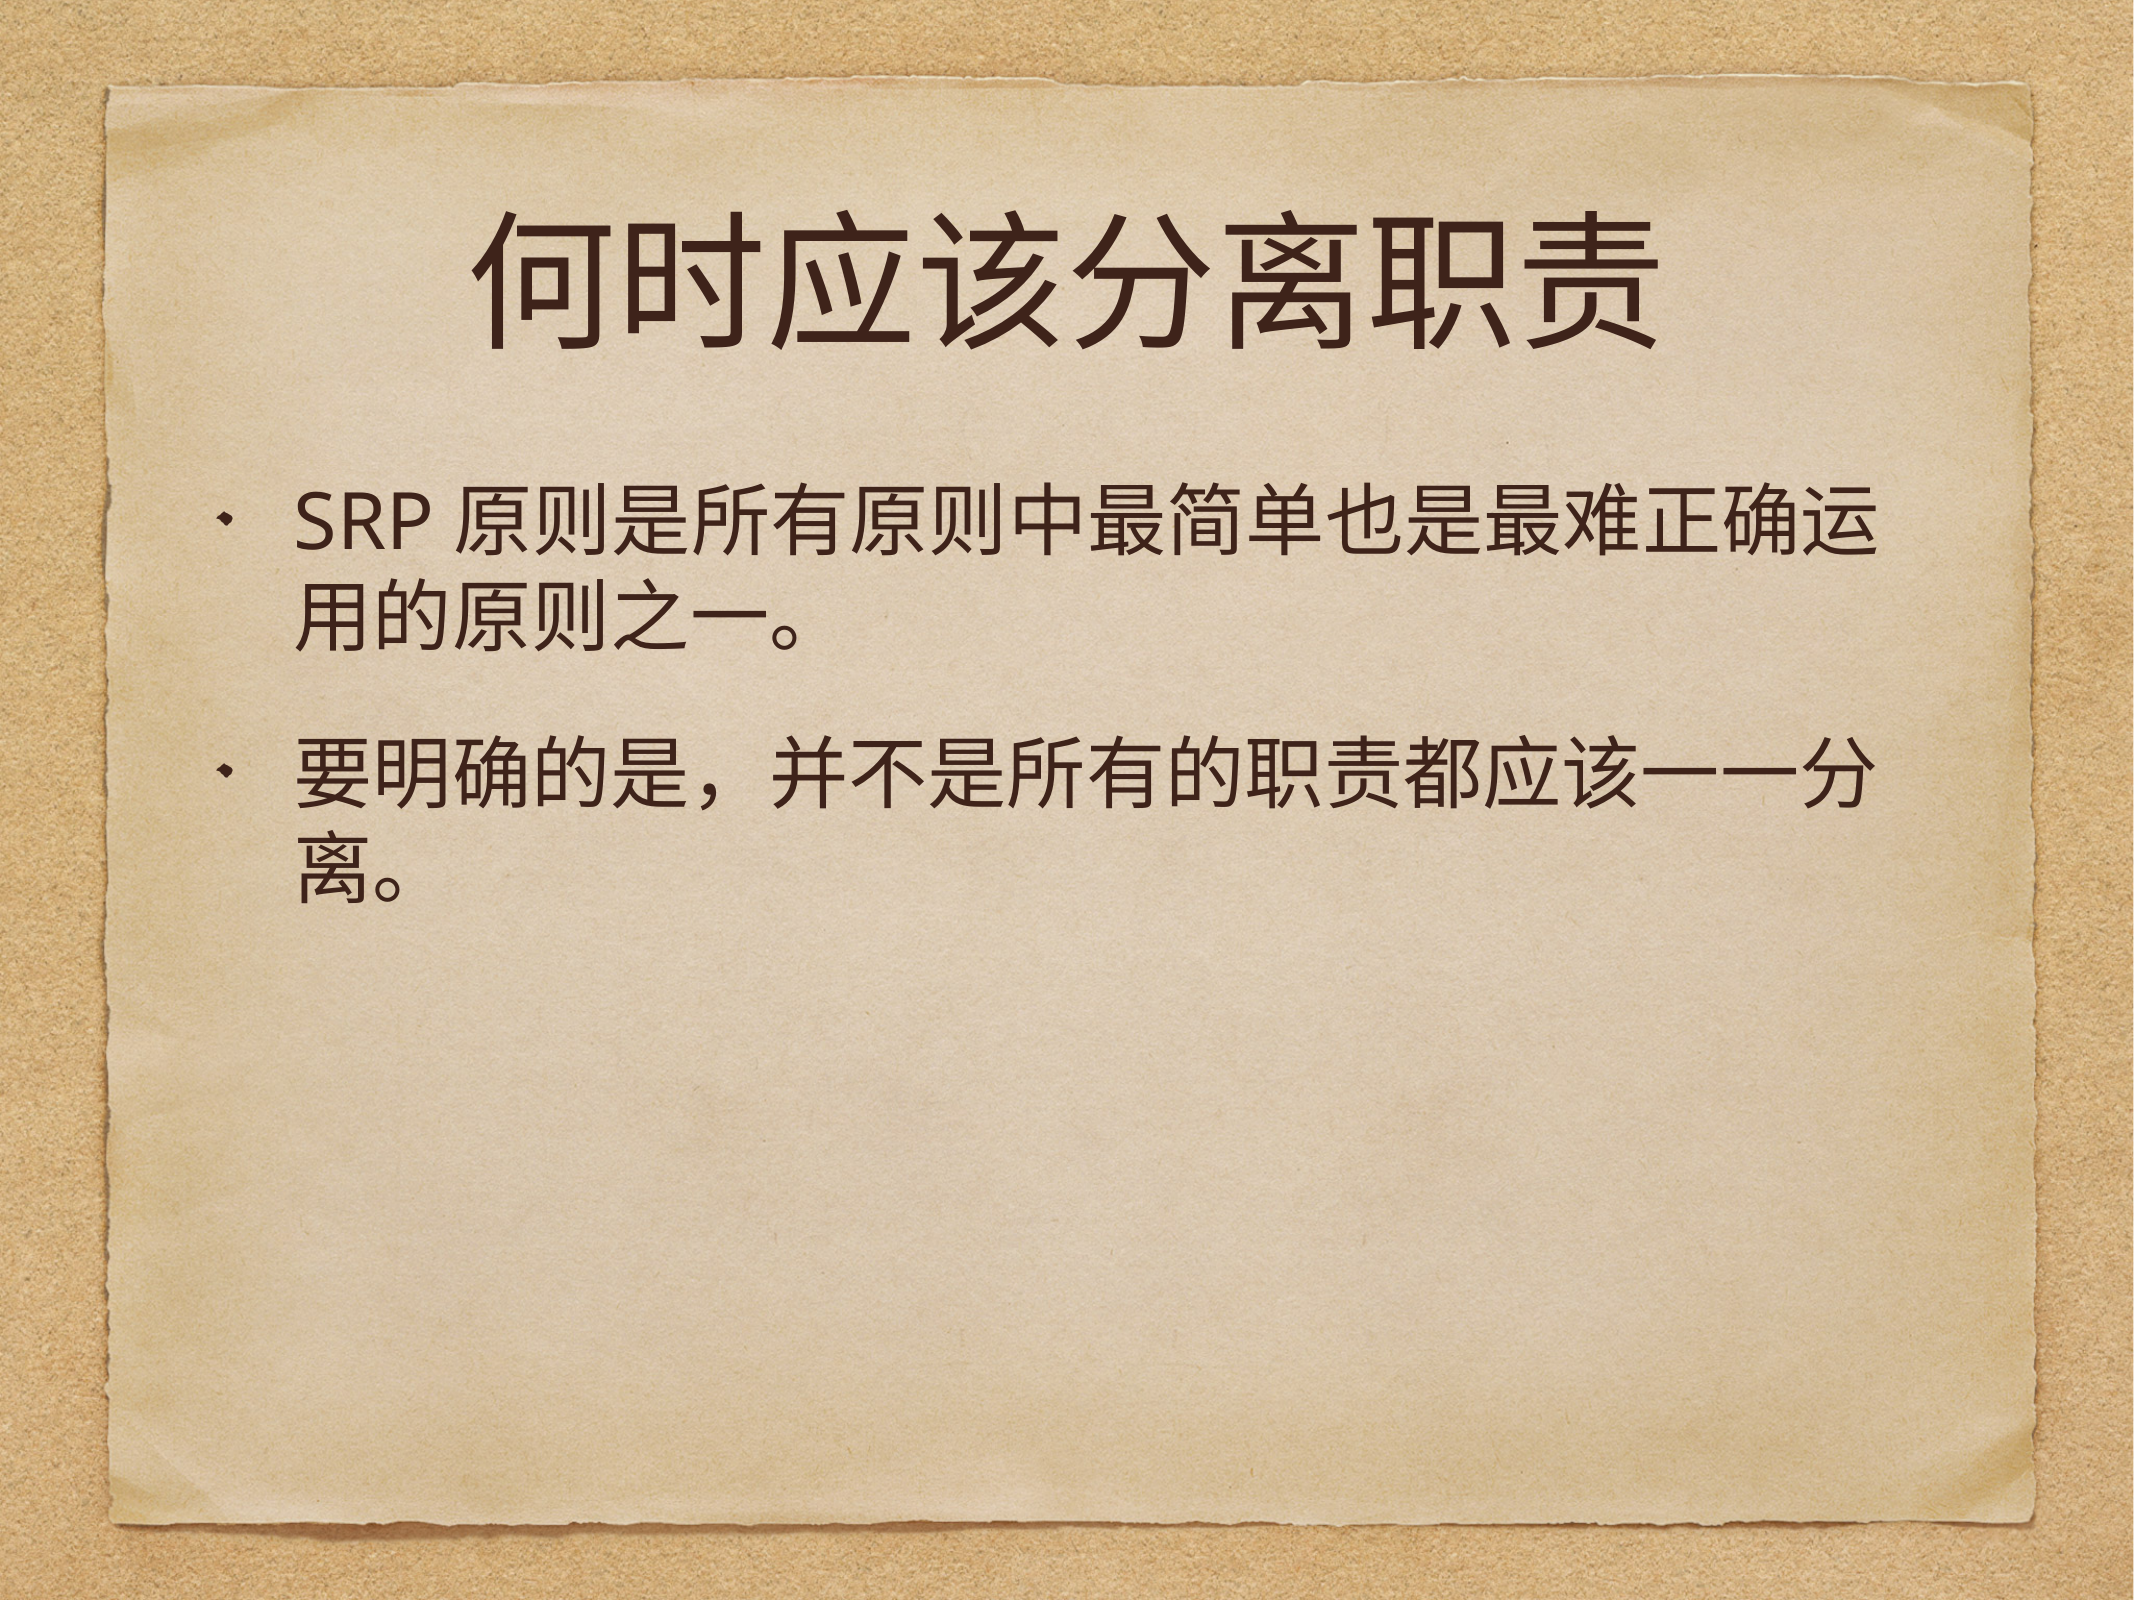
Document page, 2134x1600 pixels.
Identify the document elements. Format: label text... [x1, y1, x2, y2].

list SRP原则是所有原则中最简单也是最难正确运用的原则之一。 要明确的是，并不是所有的职责都应该一一分离。 [207, 461, 1926, 1422]
title 何时应该分离职责 [207, 103, 1926, 451]
picture [0, 0, 2134, 1600]
